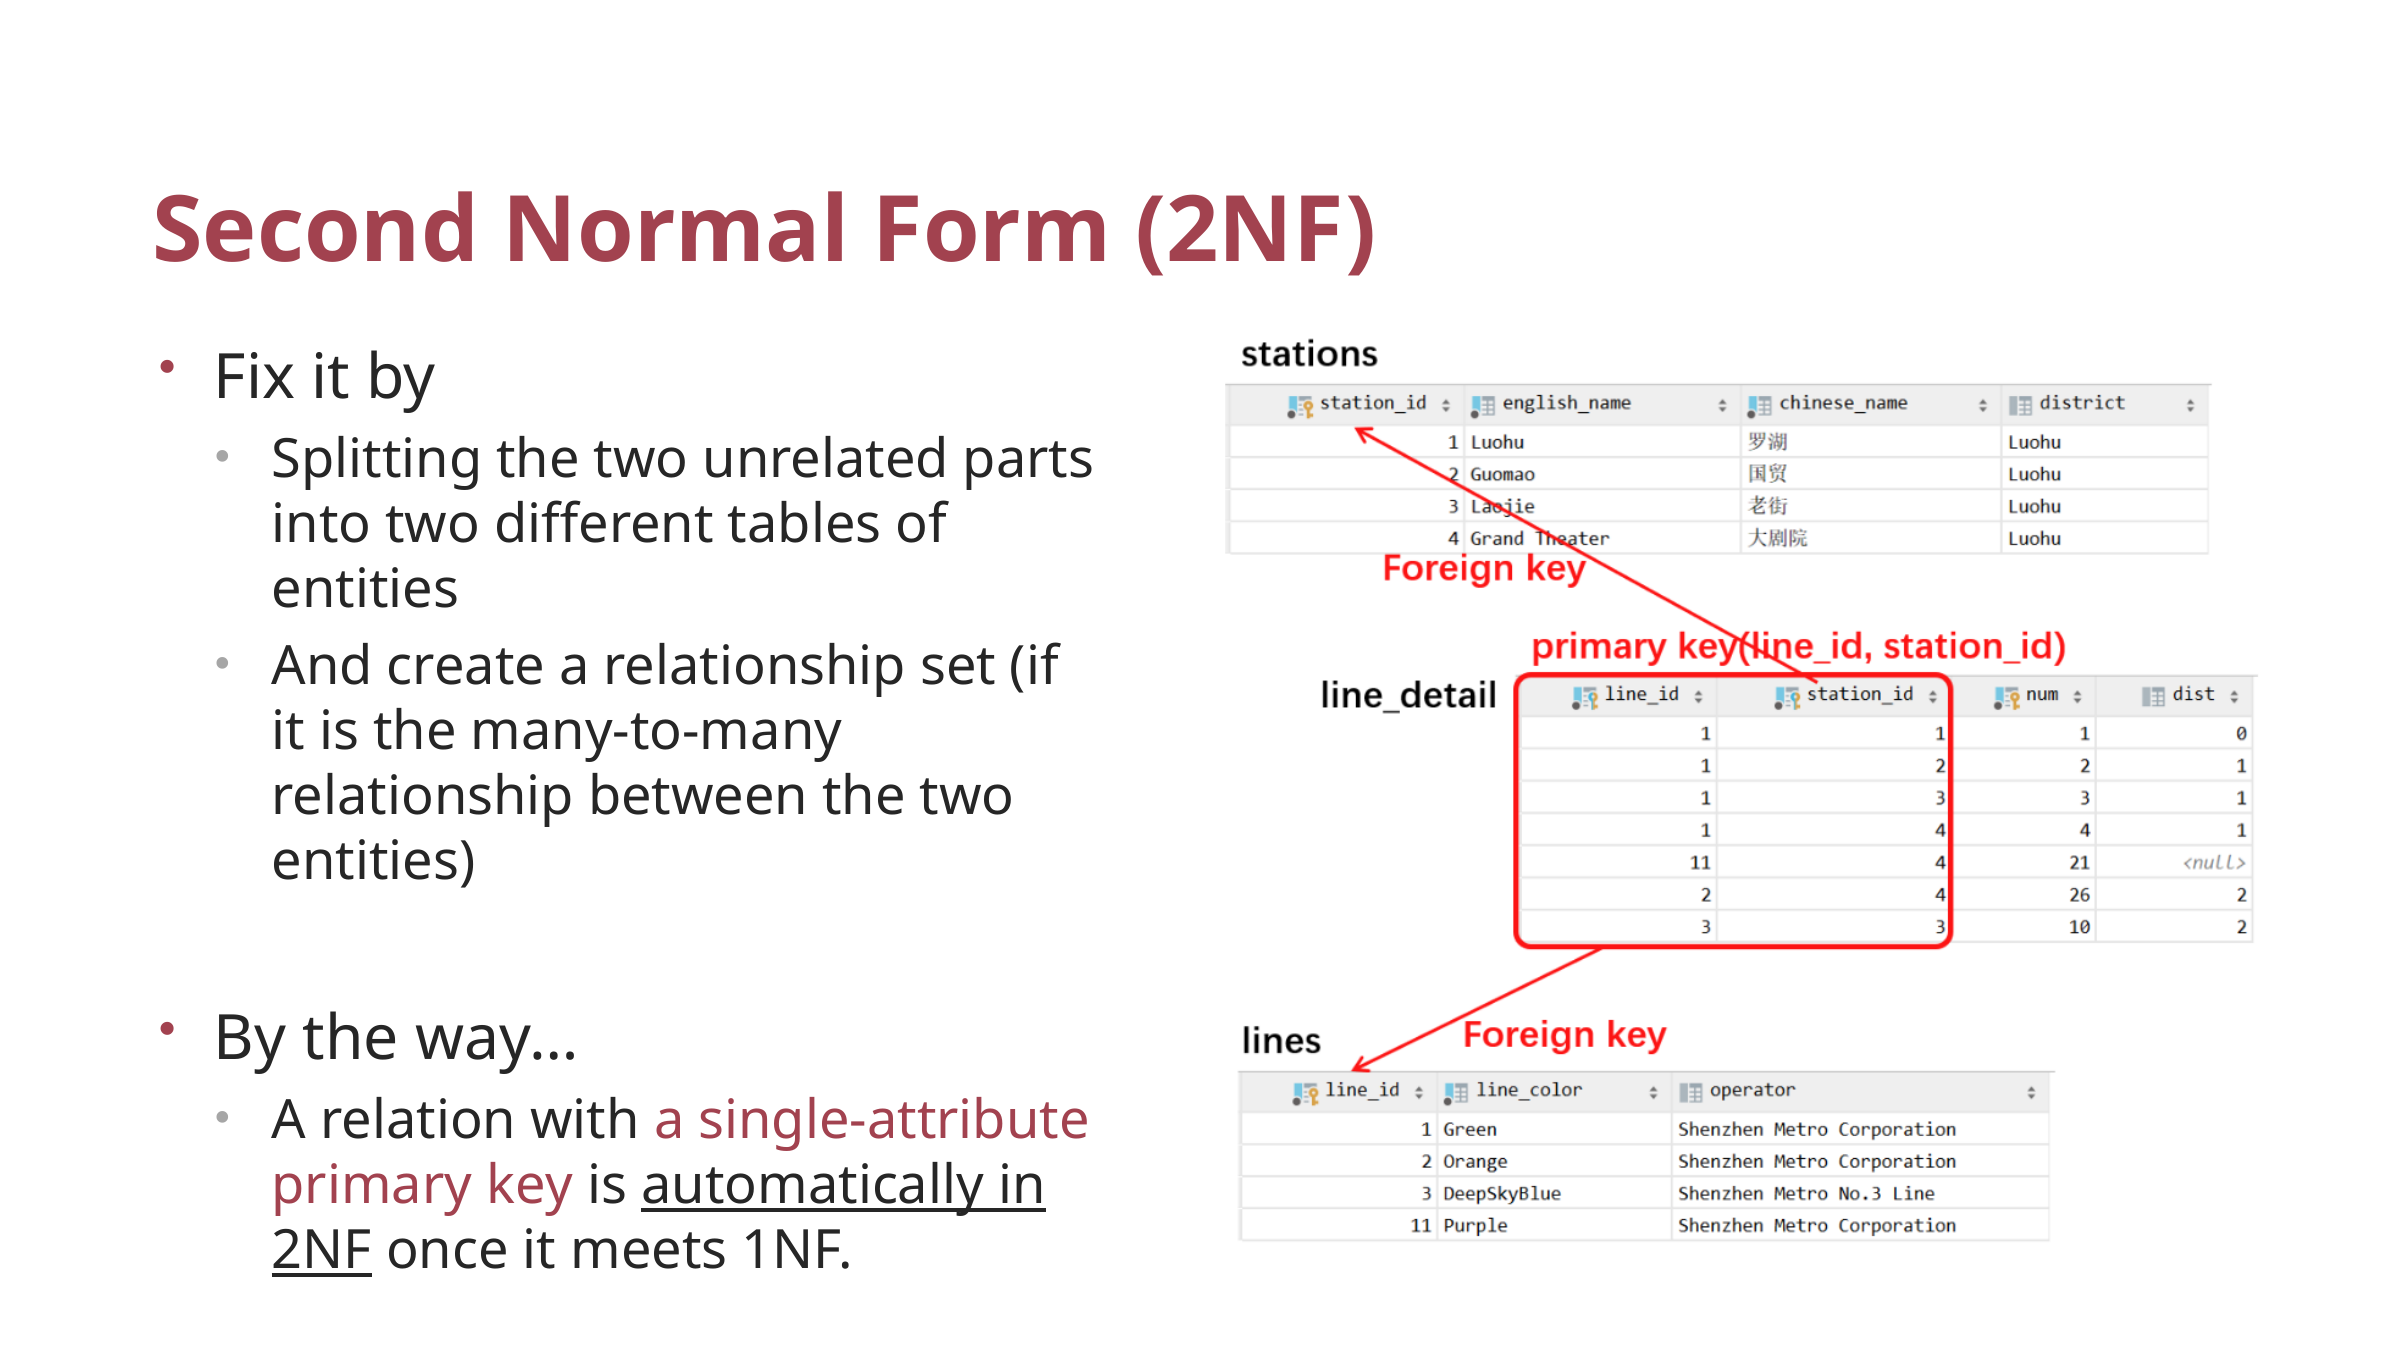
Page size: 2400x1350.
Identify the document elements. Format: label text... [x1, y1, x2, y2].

picture [1218, 323, 2263, 1252]
list Fix it by Splitting the two unrelated parts into two different tables of entities And create a relationship set (if it is the many-to-many relationship between the two entities) By the way… A relation with a single-attribute primary key is automatically in 2NF once it meets 1NF. [137, 324, 1125, 1200]
title Second Normal Form (2NF) [137, 54, 2263, 288]
